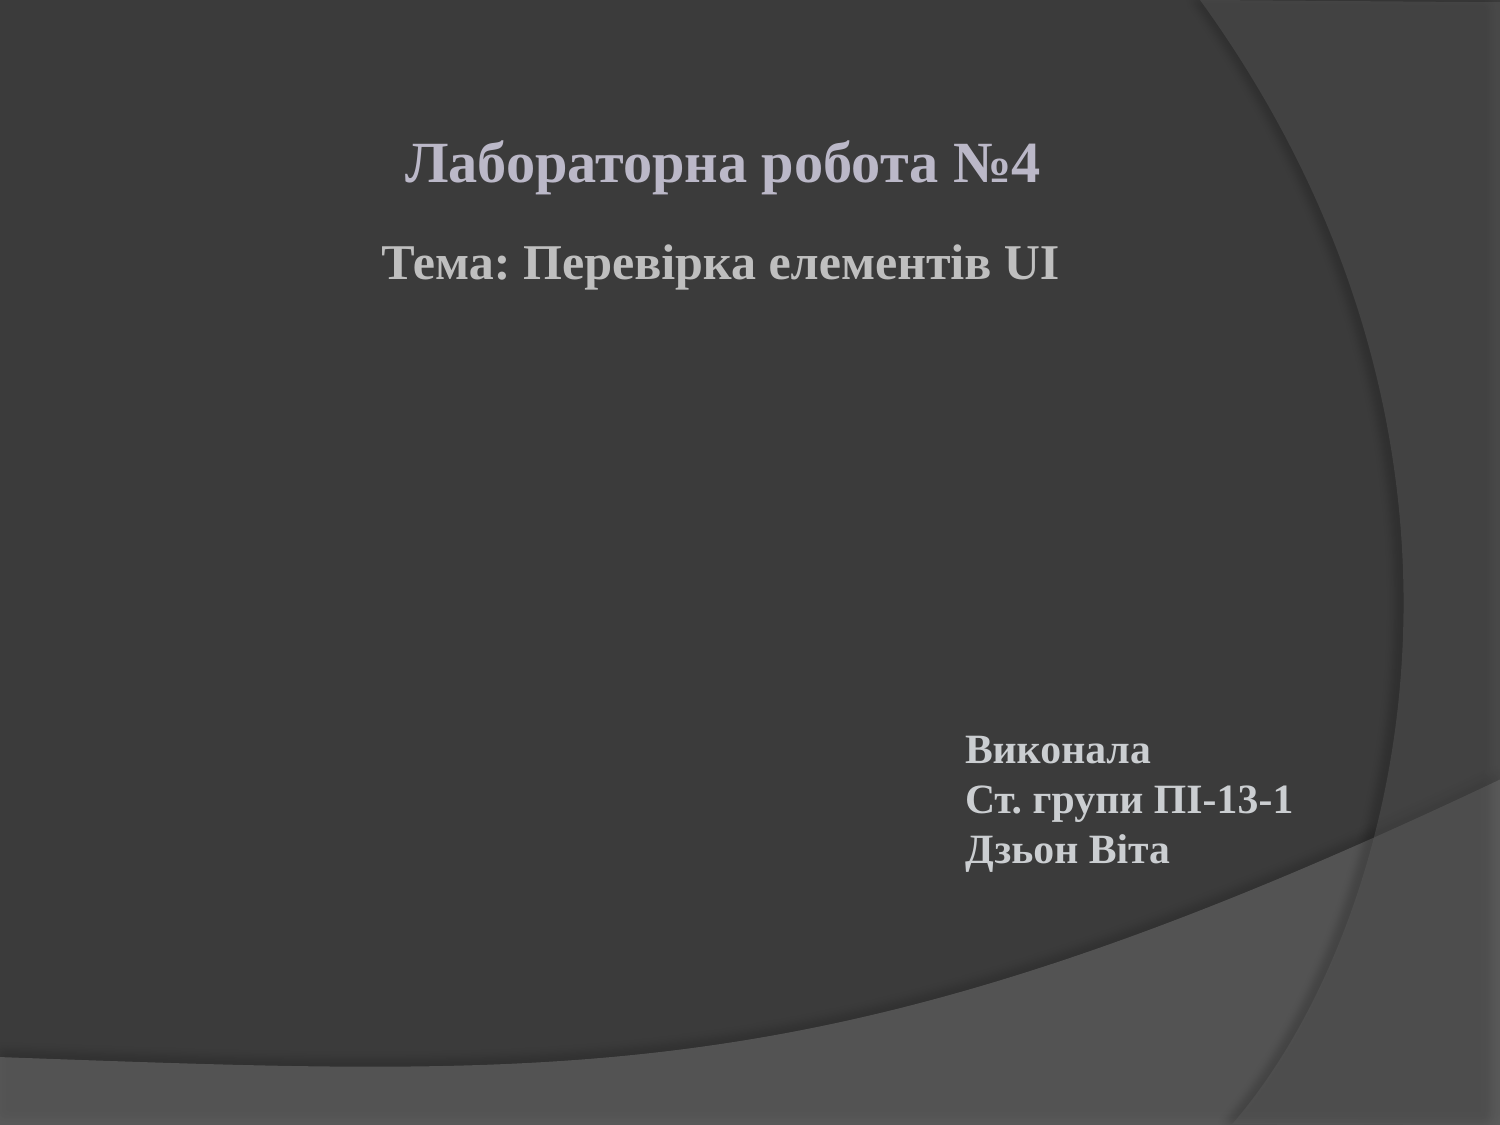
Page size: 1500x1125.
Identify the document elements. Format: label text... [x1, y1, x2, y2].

text_box Лабораторна робота №4 [390, 117, 1057, 202]
text_box Тема: Перевірка елементів UI [366, 222, 1075, 388]
text_box Виконала Ст. групи ПІ-13-1 Дзьон Віта [950, 714, 1309, 880]
